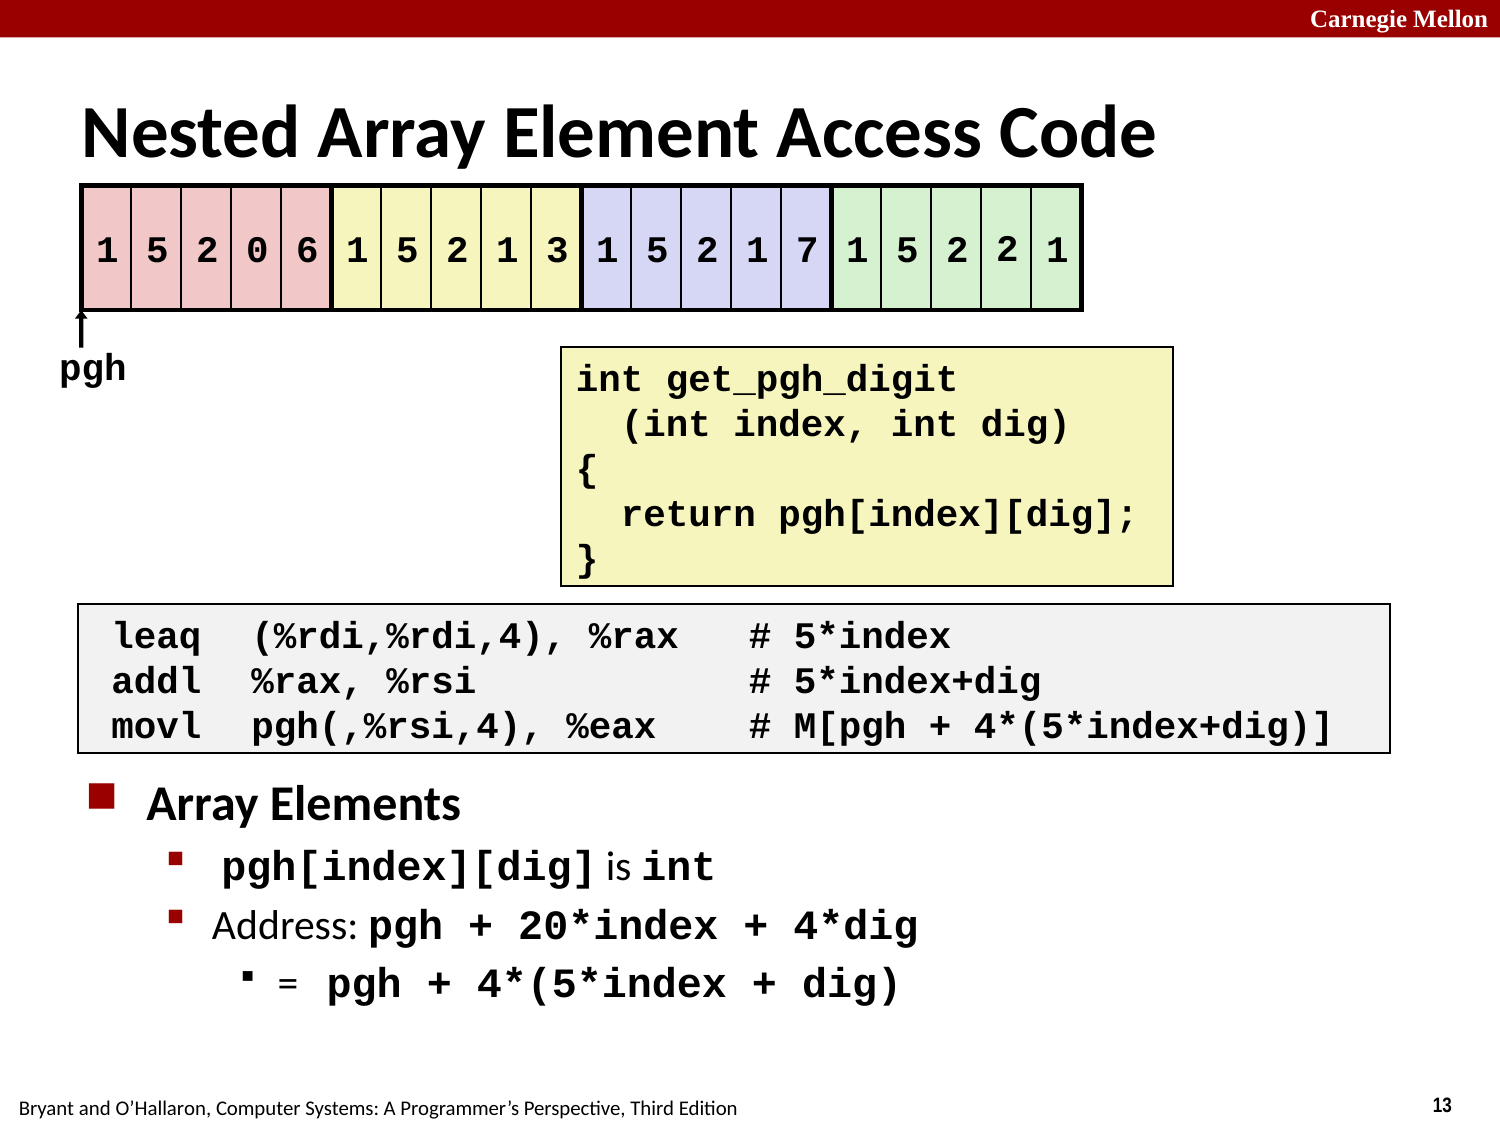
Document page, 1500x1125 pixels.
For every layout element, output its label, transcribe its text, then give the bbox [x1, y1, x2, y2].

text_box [43, 184, 1082, 396]
text_box int get_pgh_digit (int index, int dig) { return pgh[index][dig]; } [560, 346, 1174, 587]
list Array Elements pgh[index][dig] is int Address: pgh + 20*index + 4*dig = pgh + 4*(5*index + dig) [74, 763, 1441, 1051]
text_box leaq (%rdi,%rdi,4), %rax # 5*index addl %rax, %rsi # 5*index+dig movl pgh(,%rsi,4), %eax # M[pgh + 4*(5*index+dig)] [77, 603, 1391, 754]
title Nested Array Element Access Code [66, 80, 1426, 176]
